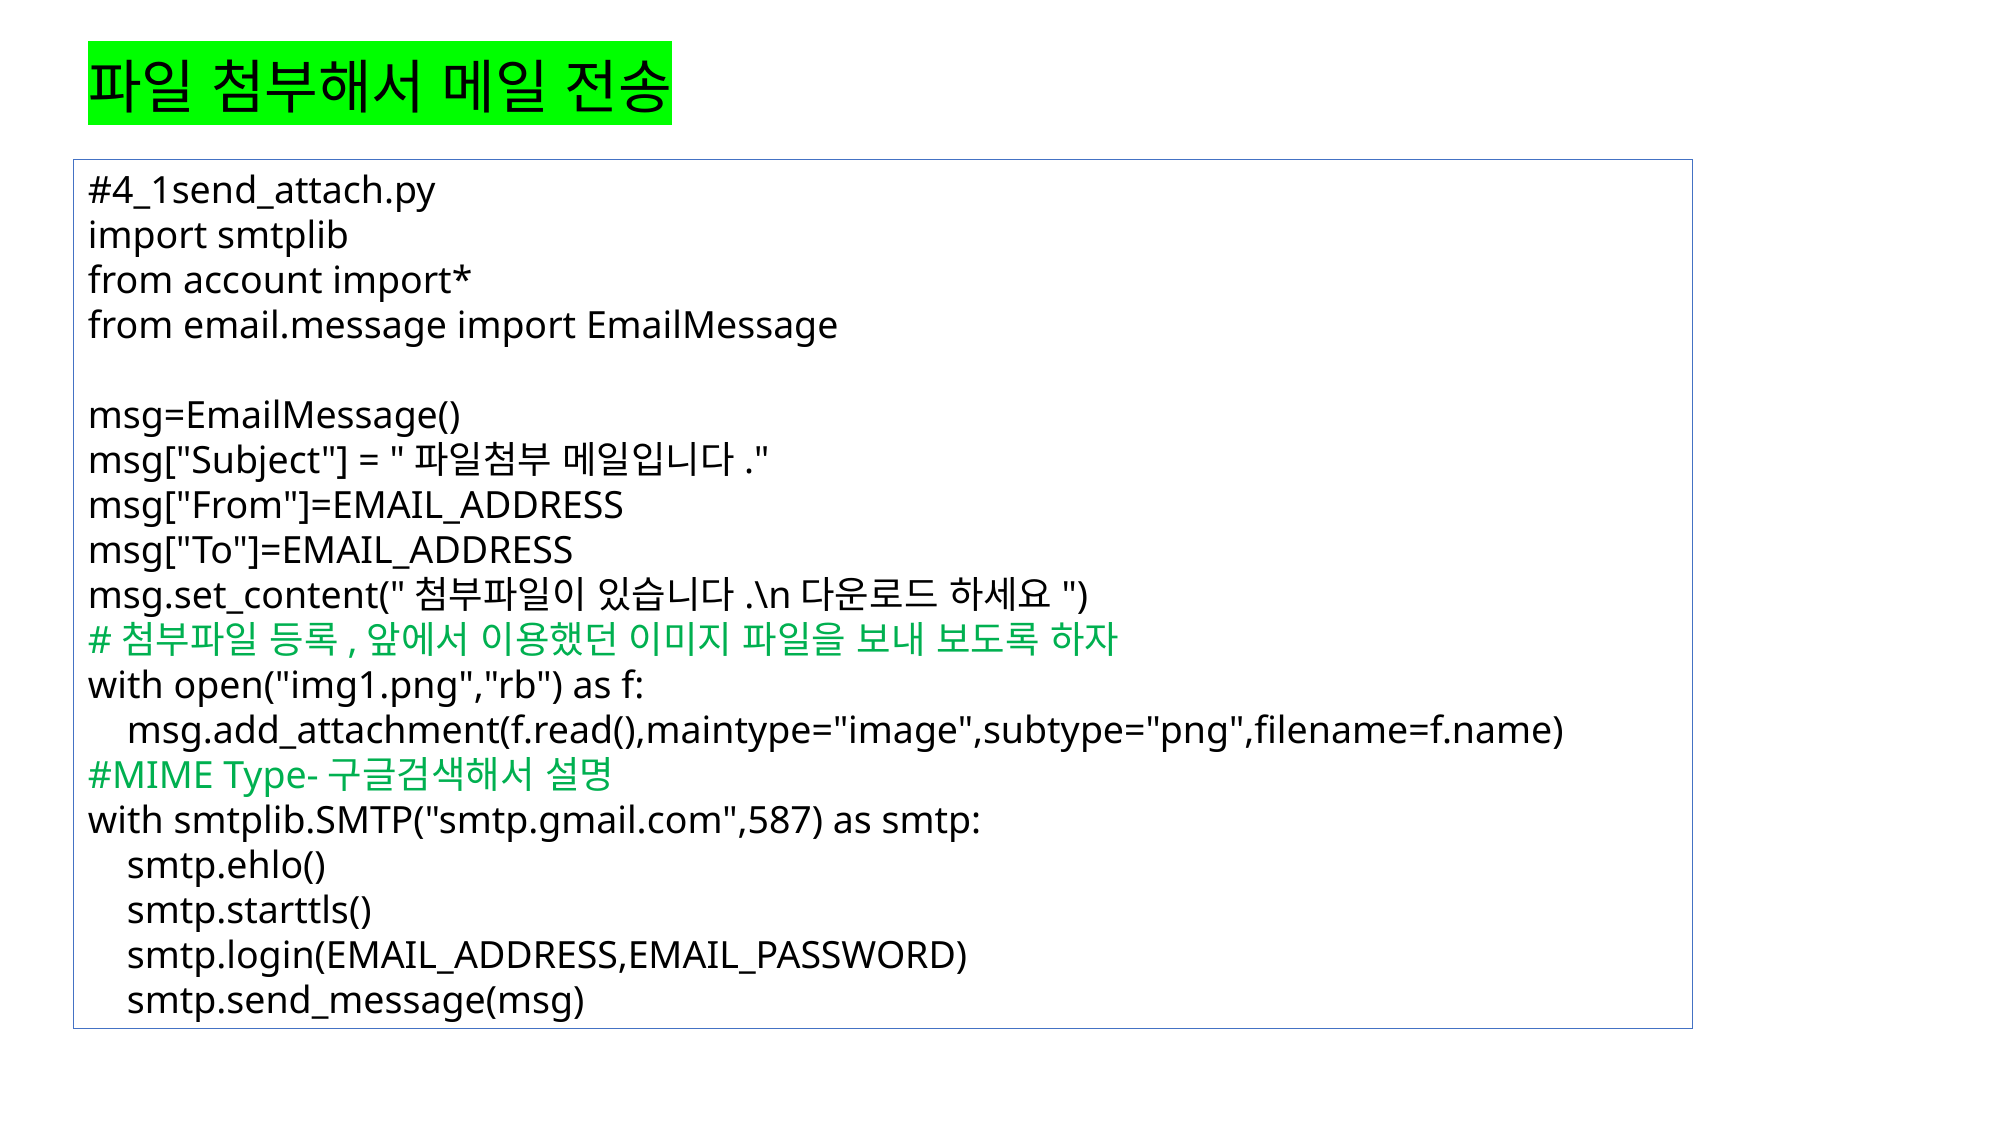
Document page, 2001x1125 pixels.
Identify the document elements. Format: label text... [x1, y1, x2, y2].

text_box #4_1send_attach.py import smtplib from account import* from email.message import EmailMessage msg=EmailMessage() msg["Subject"] = "파일첨부 메일입니다." msg["From"]=EMAIL_ADDRESS msg["To"]=EMAIL_ADDRESS msg.set_content("첨부파일이 있습니다.\n다운로드 하세요") #첨부파일 등록,앞에서 이용했던 이미지 파일을 보내 보도록 하자 with open("img1.png","rb") as f: msg.add_attachment(f.read(),maintype="image",subtype="png",filename=f.name) #MIME Type-구글검색해서 설명 with smtplib.SMTP("smtp.gmail.com",587) as smtp: smtp.ehlo() smtp.starttls() smtp.login(EMAIL_ADDRESS,EMAIL_PASSWORD) smtp.send_message(msg) [73, 159, 1693, 1029]
text_box 파일 첨부해서 메일 전송 [73, 35, 797, 129]
